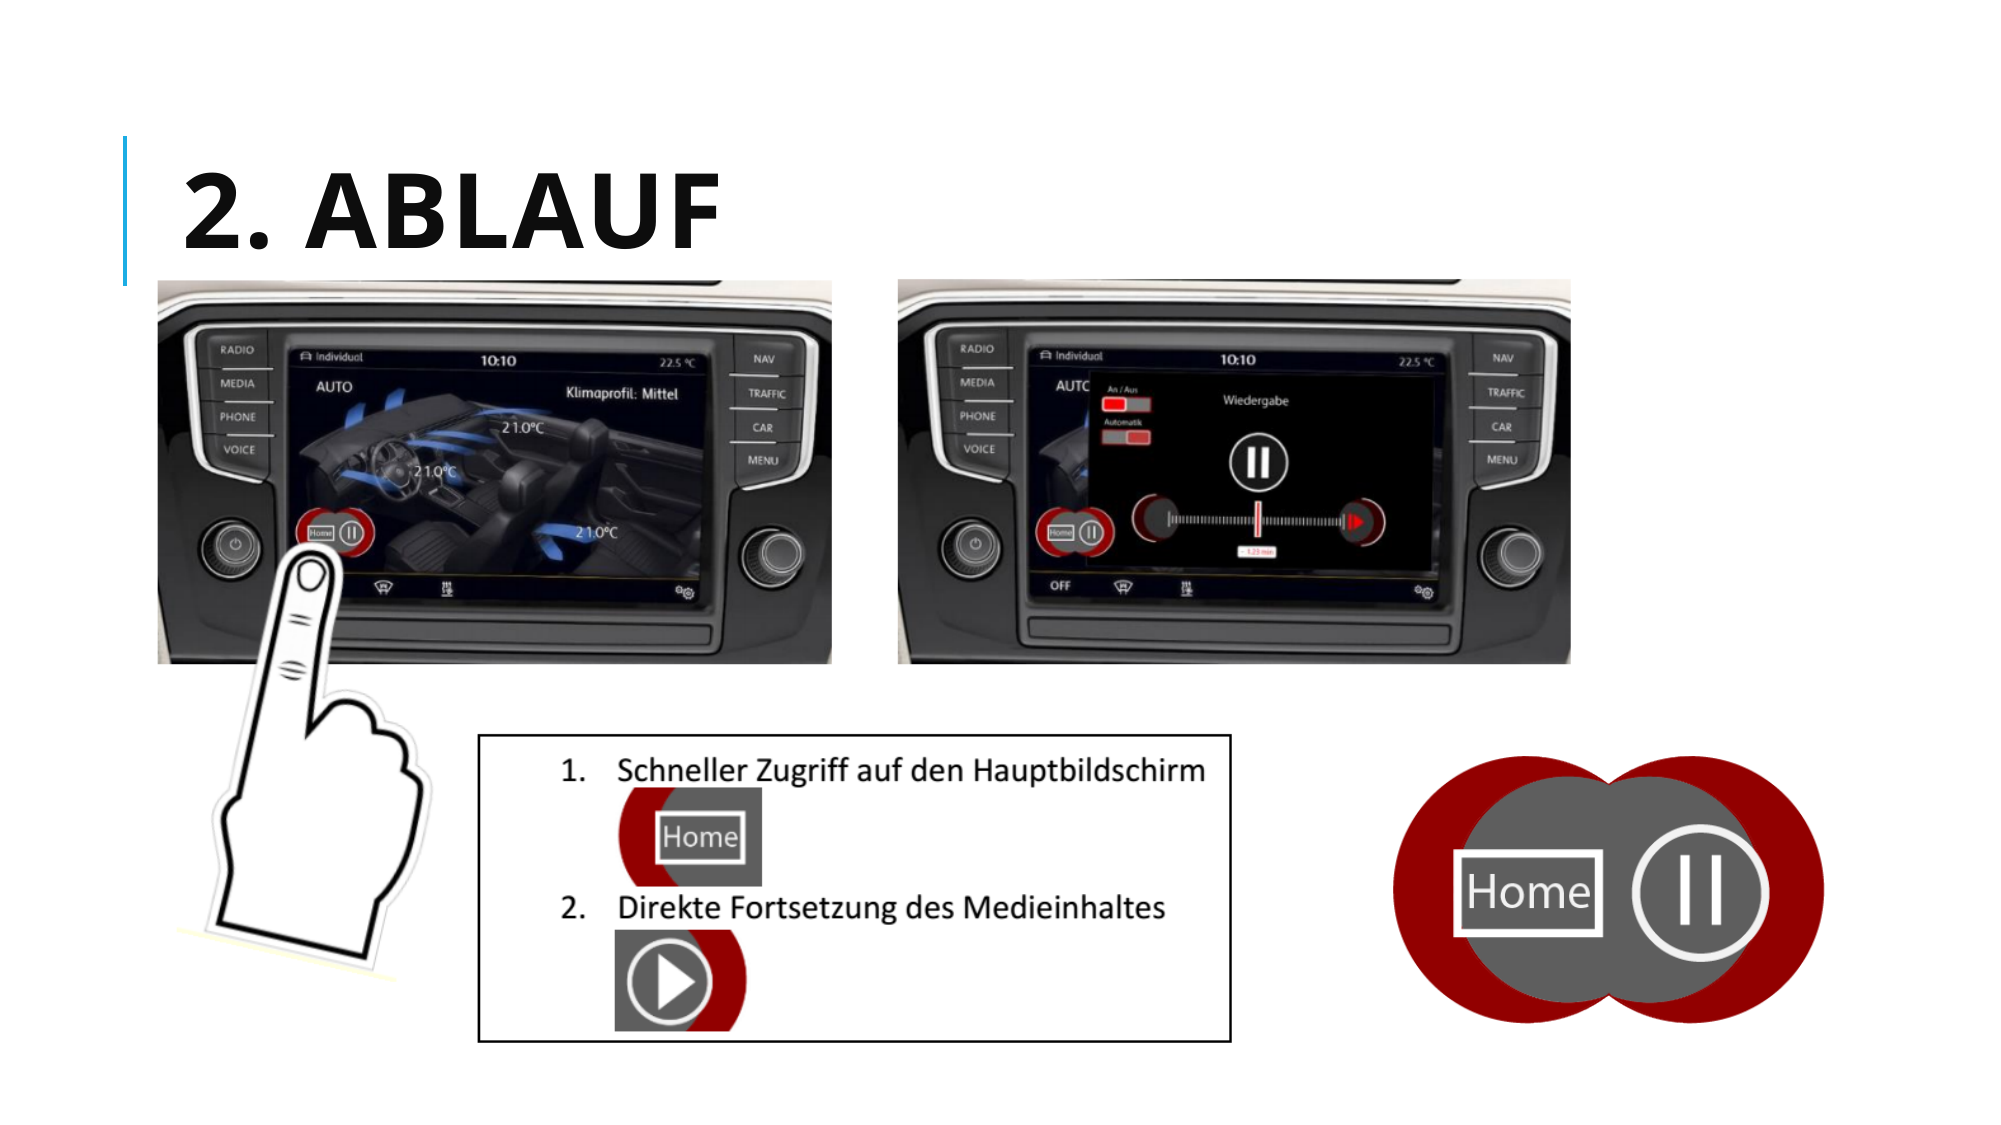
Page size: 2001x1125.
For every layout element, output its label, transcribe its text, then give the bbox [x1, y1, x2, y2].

title 2. Ablauf [168, 96, 1763, 342]
picture [135, 263, 1831, 1061]
